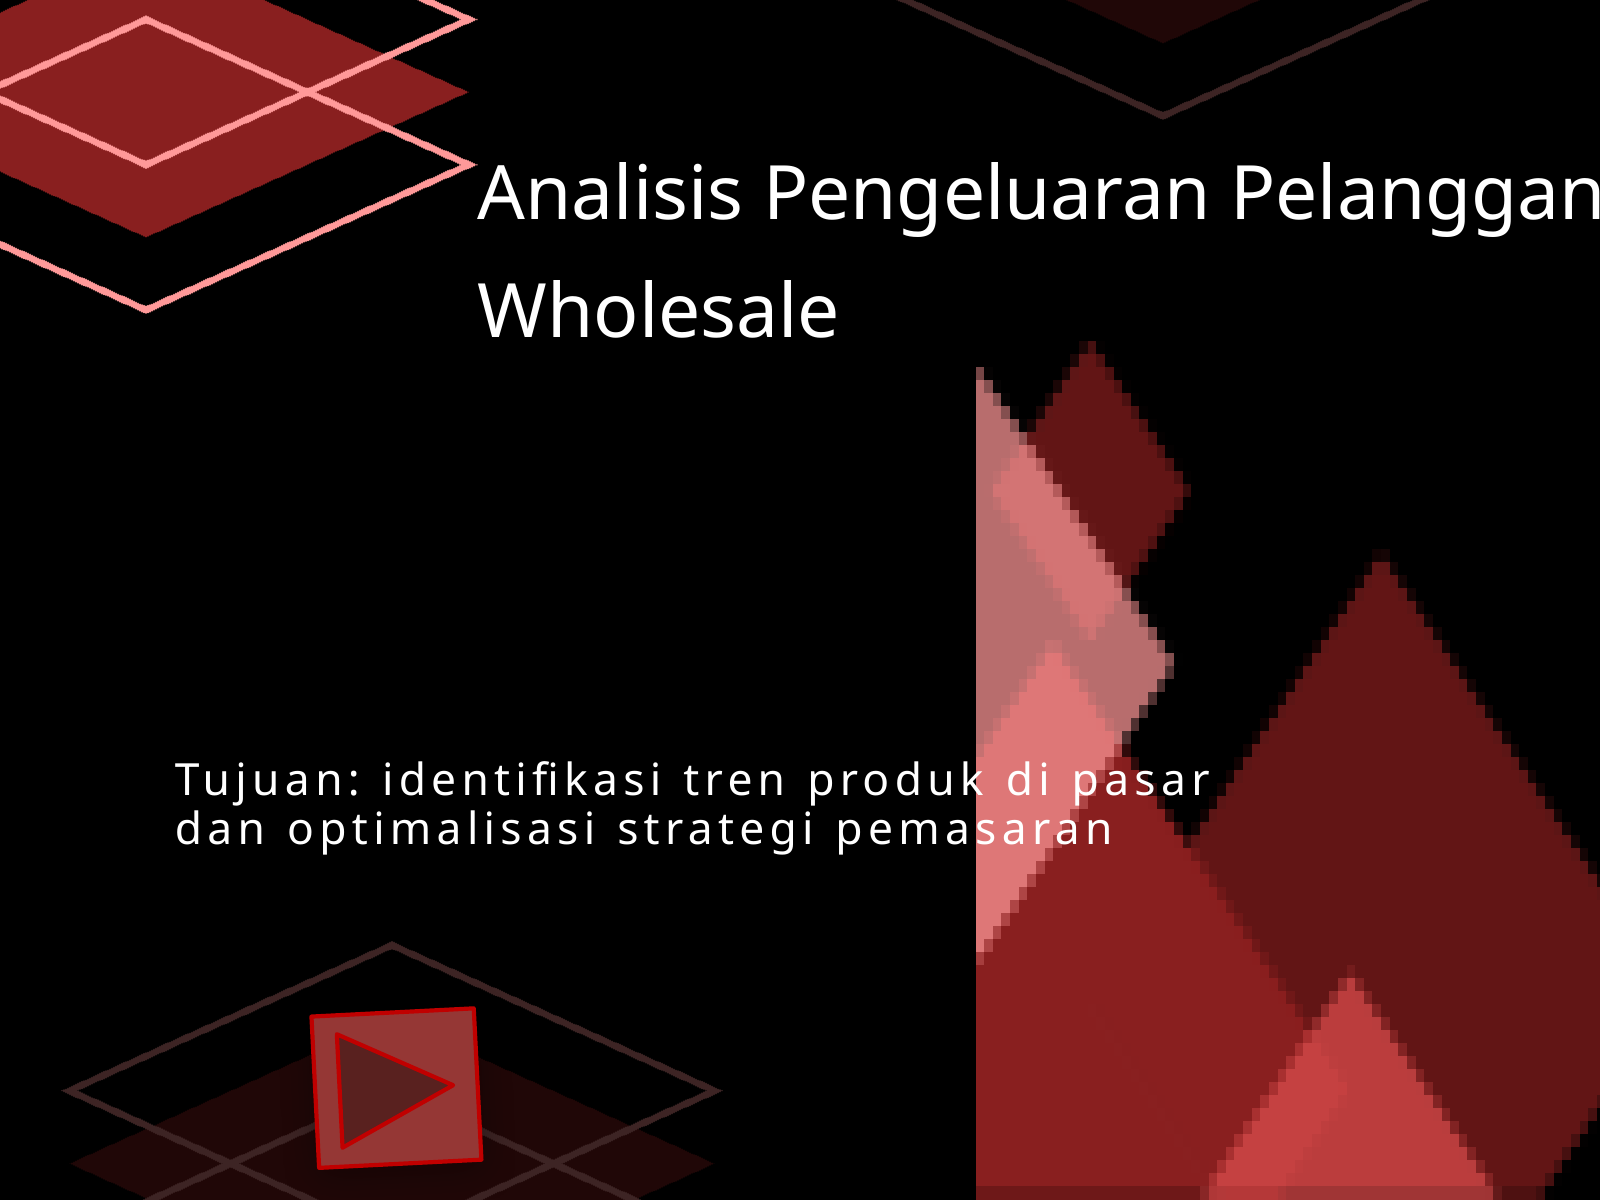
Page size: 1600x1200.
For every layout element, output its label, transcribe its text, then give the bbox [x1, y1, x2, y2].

text_box [61, 941, 723, 1200]
text_box [832, 0, 1495, 121]
text_box [976, 353, 1600, 1200]
text_box Tujuan: identifikasi tren produk di pasar dan optimalisasi strategi pemasaran [174, 754, 1219, 854]
text_box [309, 1006, 484, 1170]
text_box [0, 0, 478, 314]
text_box Analisis Pengeluaran Pelanggan Wholesale [477, 117, 1600, 353]
